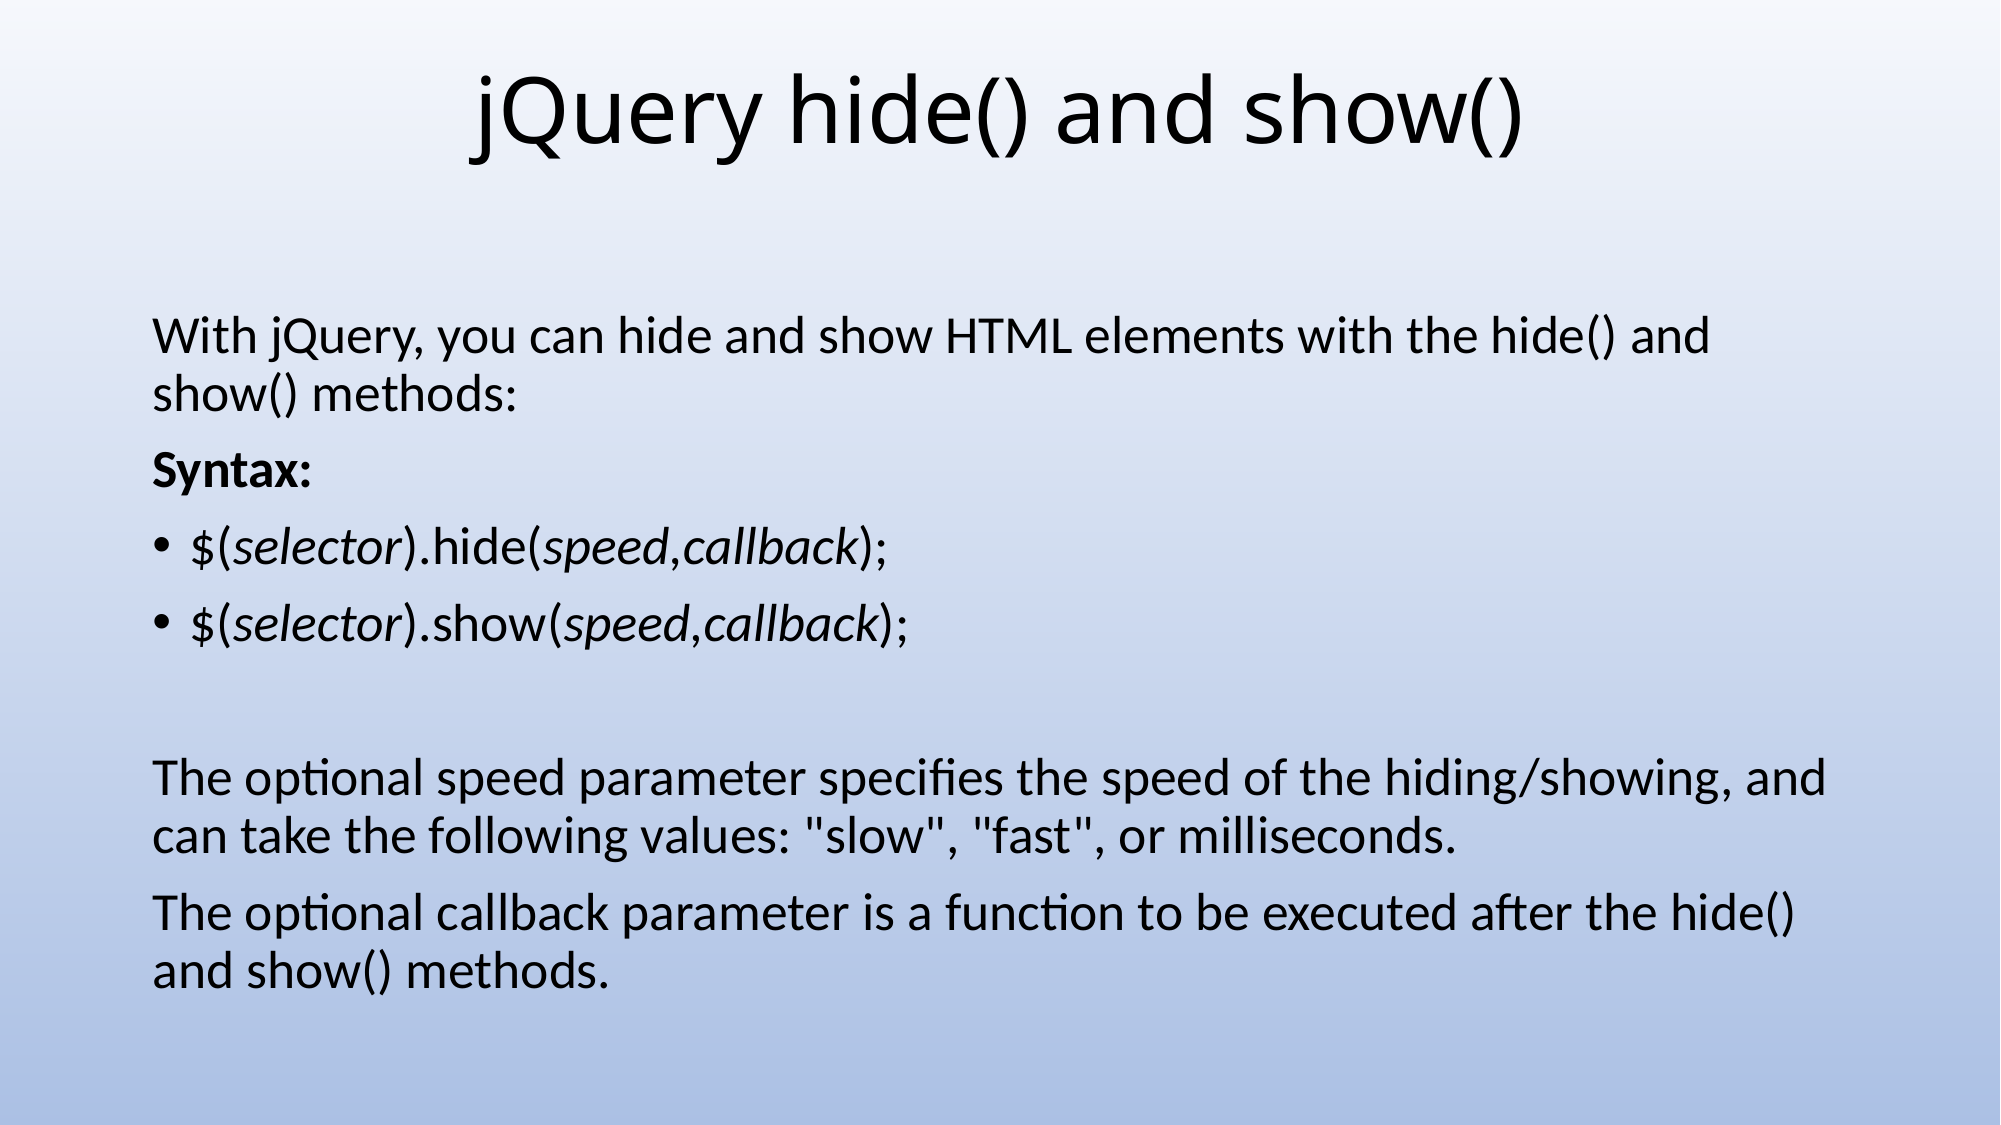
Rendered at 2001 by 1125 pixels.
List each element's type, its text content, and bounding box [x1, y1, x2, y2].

title jQuery hide() and show() [137, 59, 1863, 278]
list With jQuery, you can hide and show HTML elements with the hide() and show() methods: Syntax: $(selector).hide(speed,callback); $(selector).show(speed,callback); The optional speed parameter specifies the speed of the hiding/showing, and can take the following values: "slow", "fast", or milliseconds. The optional callback parameter is a function to be executed after the hide() and show() methods. [137, 299, 1863, 1014]
